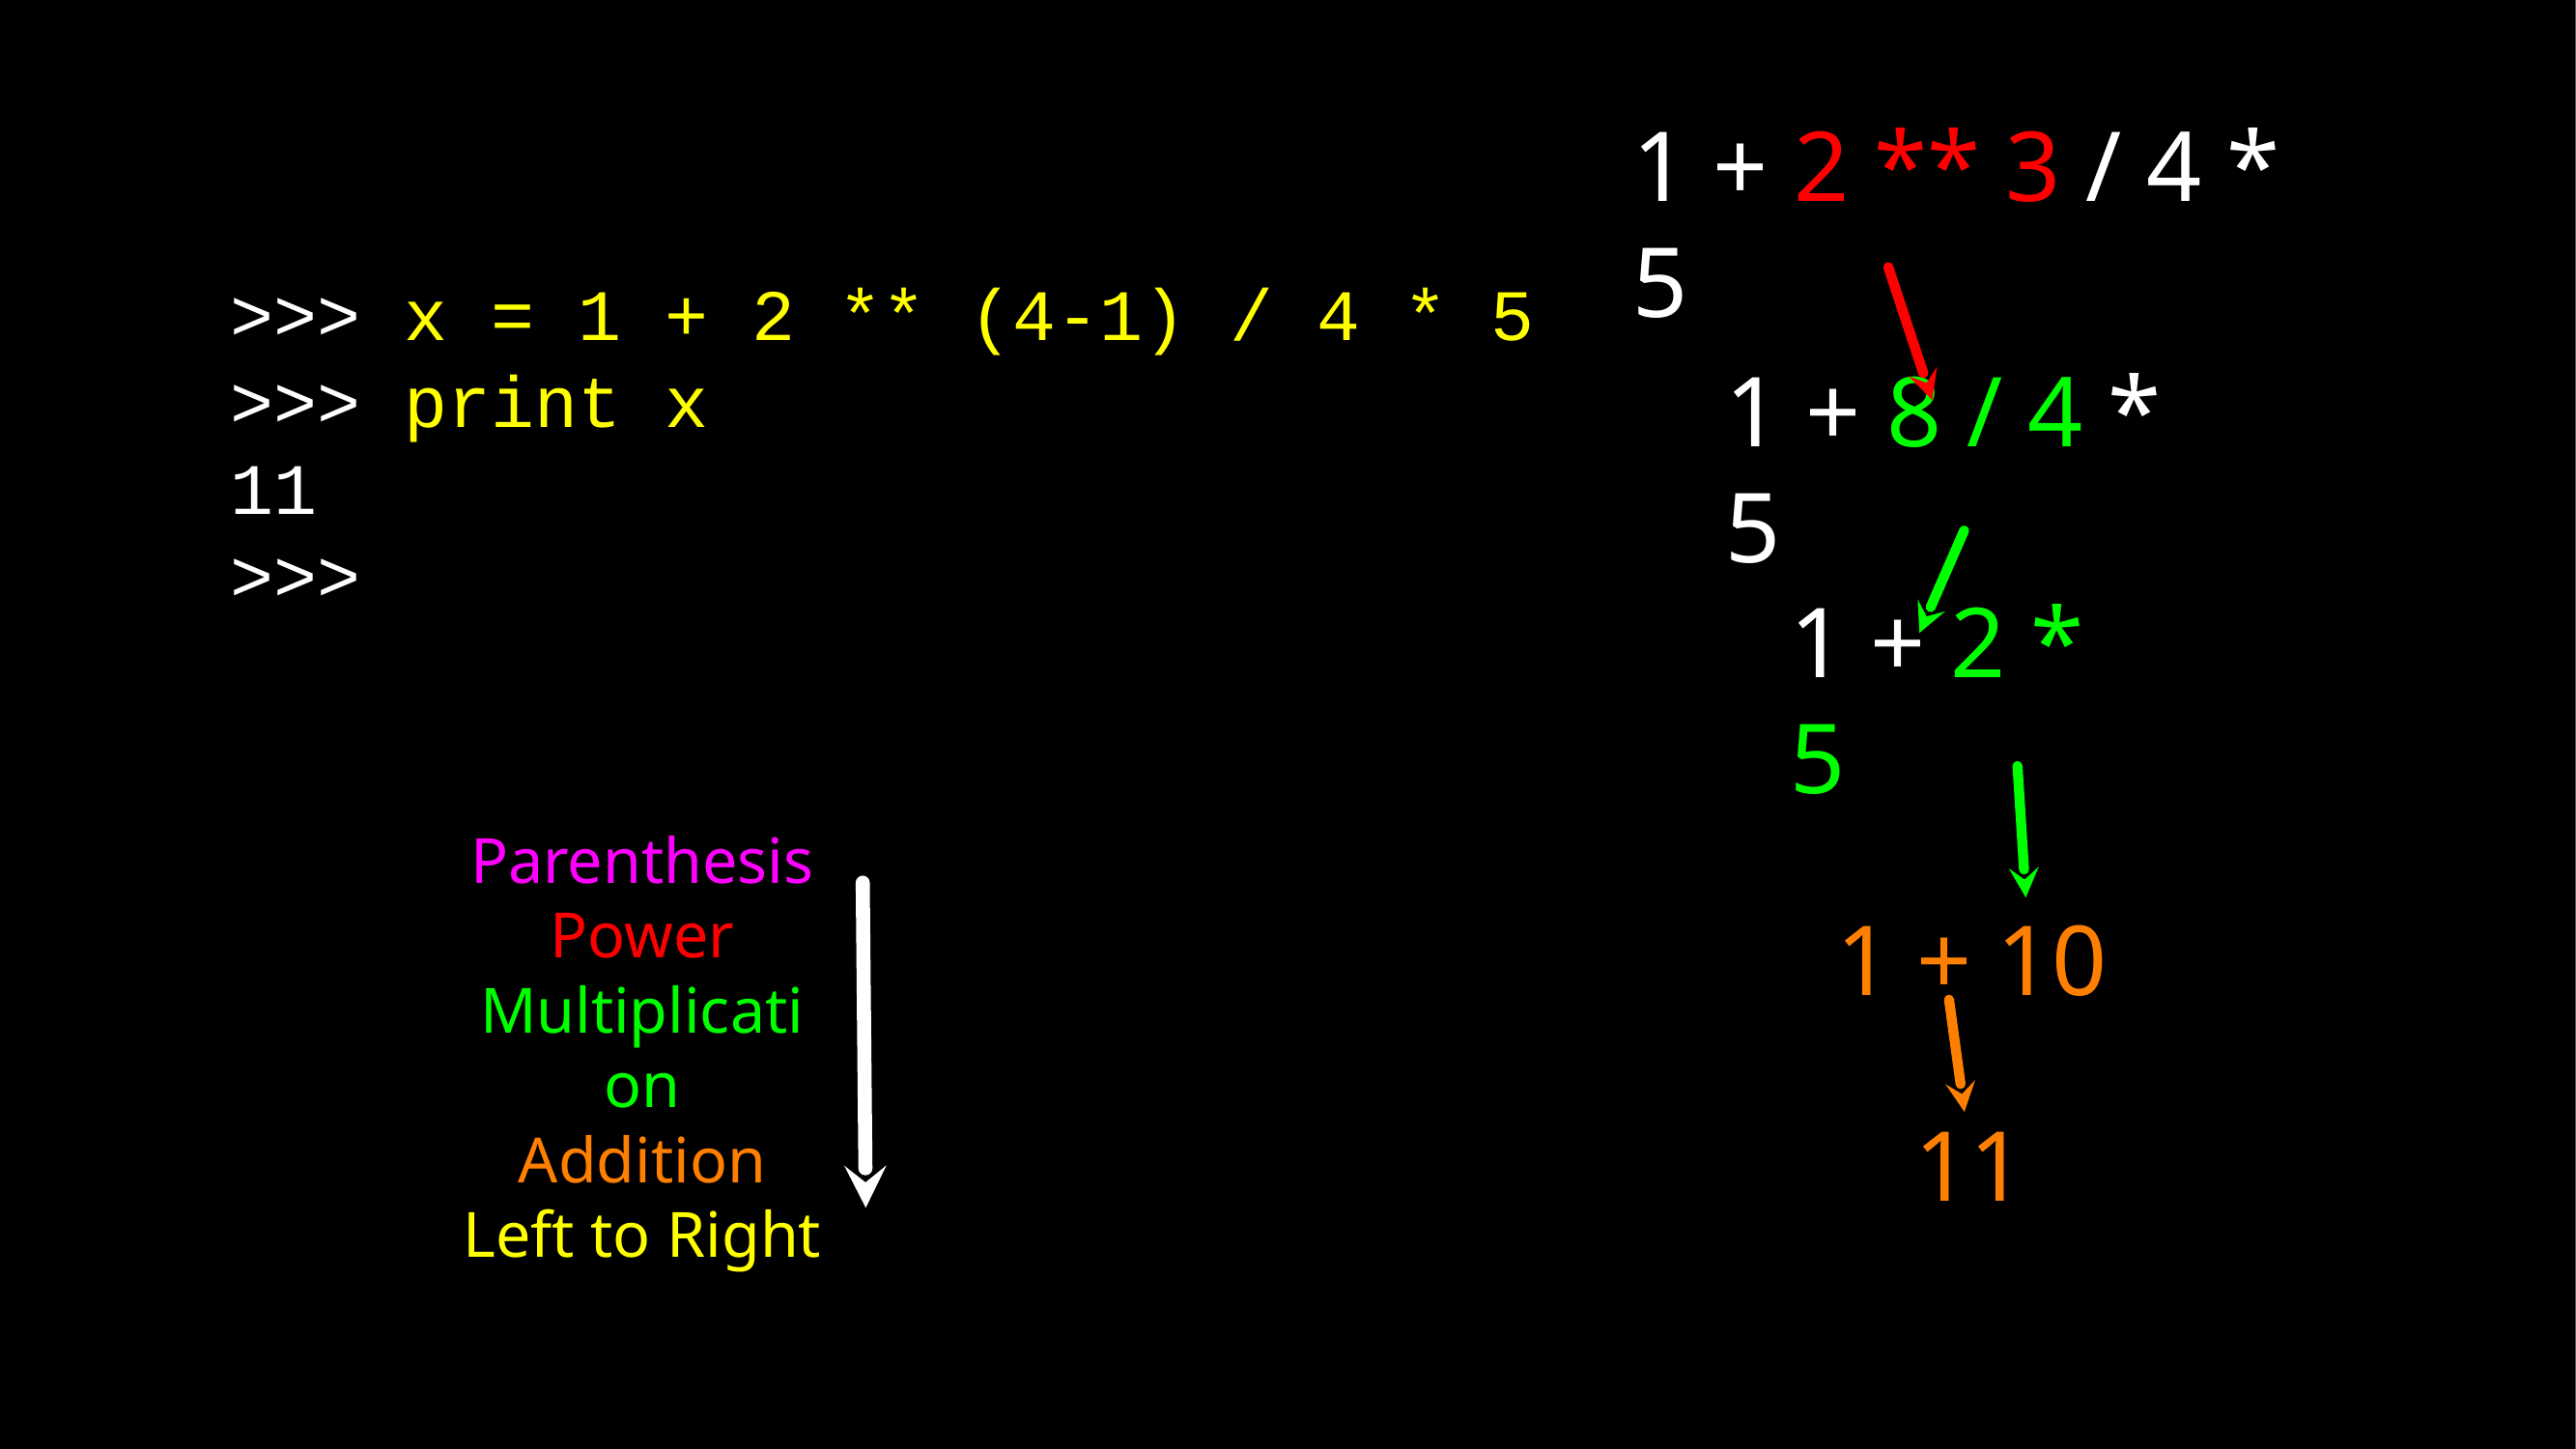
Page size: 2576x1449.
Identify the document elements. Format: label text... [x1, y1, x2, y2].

text_box 1 + 8 / 4 * 5 [1725, 402, 2222, 529]
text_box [2017, 765, 2026, 898]
text_box 1 + 10 [1836, 893, 2109, 1021]
text_box 1 + 2 * 5 [1790, 634, 2158, 761]
text_box >>> x = 1 + 2 ** (4-1) / 4 * 5 >>> print x 11 >>> [230, 207, 1572, 676]
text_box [1948, 999, 1966, 1113]
text_box 1 + 2 ** 3 / 4 * 5 [1632, 156, 2312, 284]
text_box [1918, 529, 1965, 634]
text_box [1887, 267, 1933, 401]
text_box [463, 861, 866, 1231]
text_box 11 [1914, 1098, 2030, 1226]
